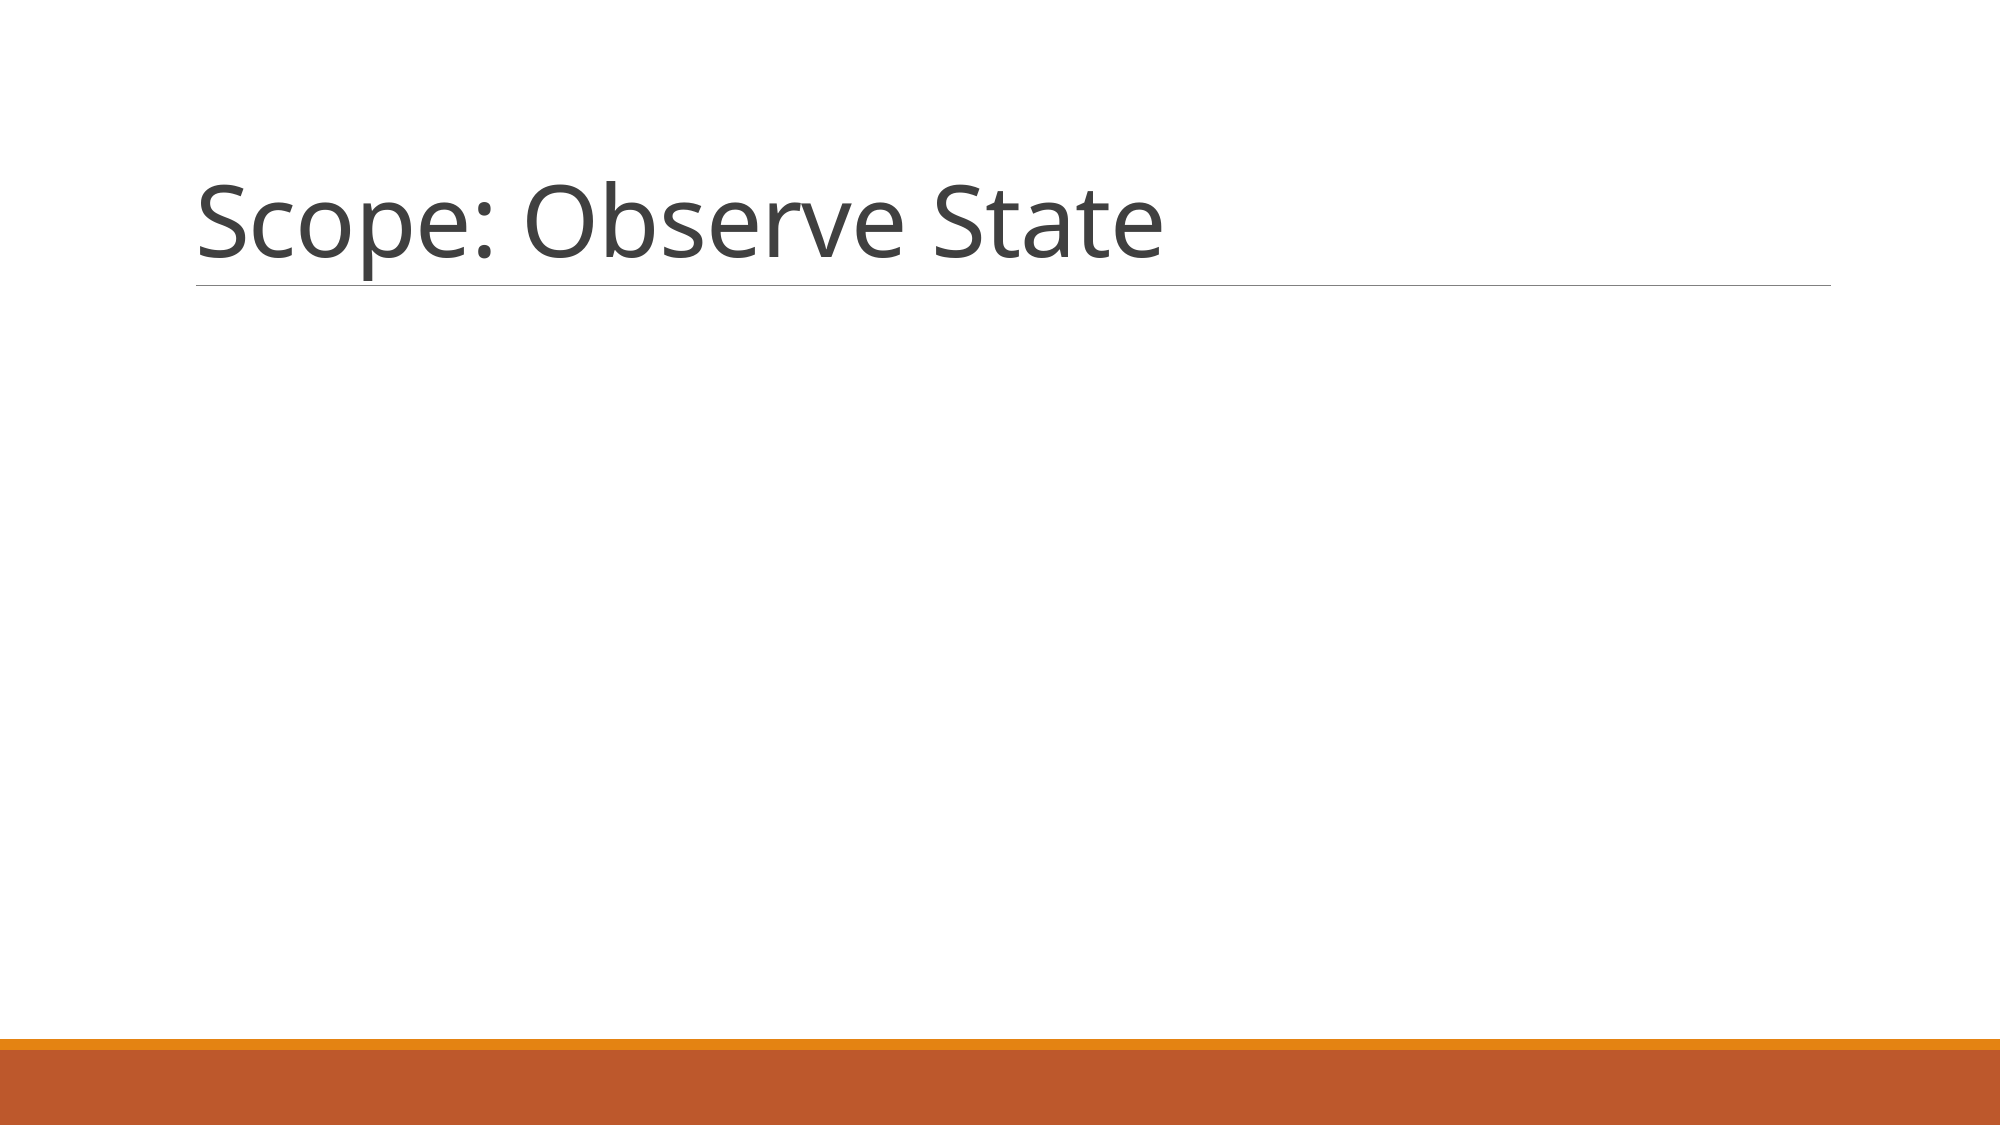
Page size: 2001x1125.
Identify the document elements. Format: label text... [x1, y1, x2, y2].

title Scope: Observe State [180, 47, 1830, 285]
